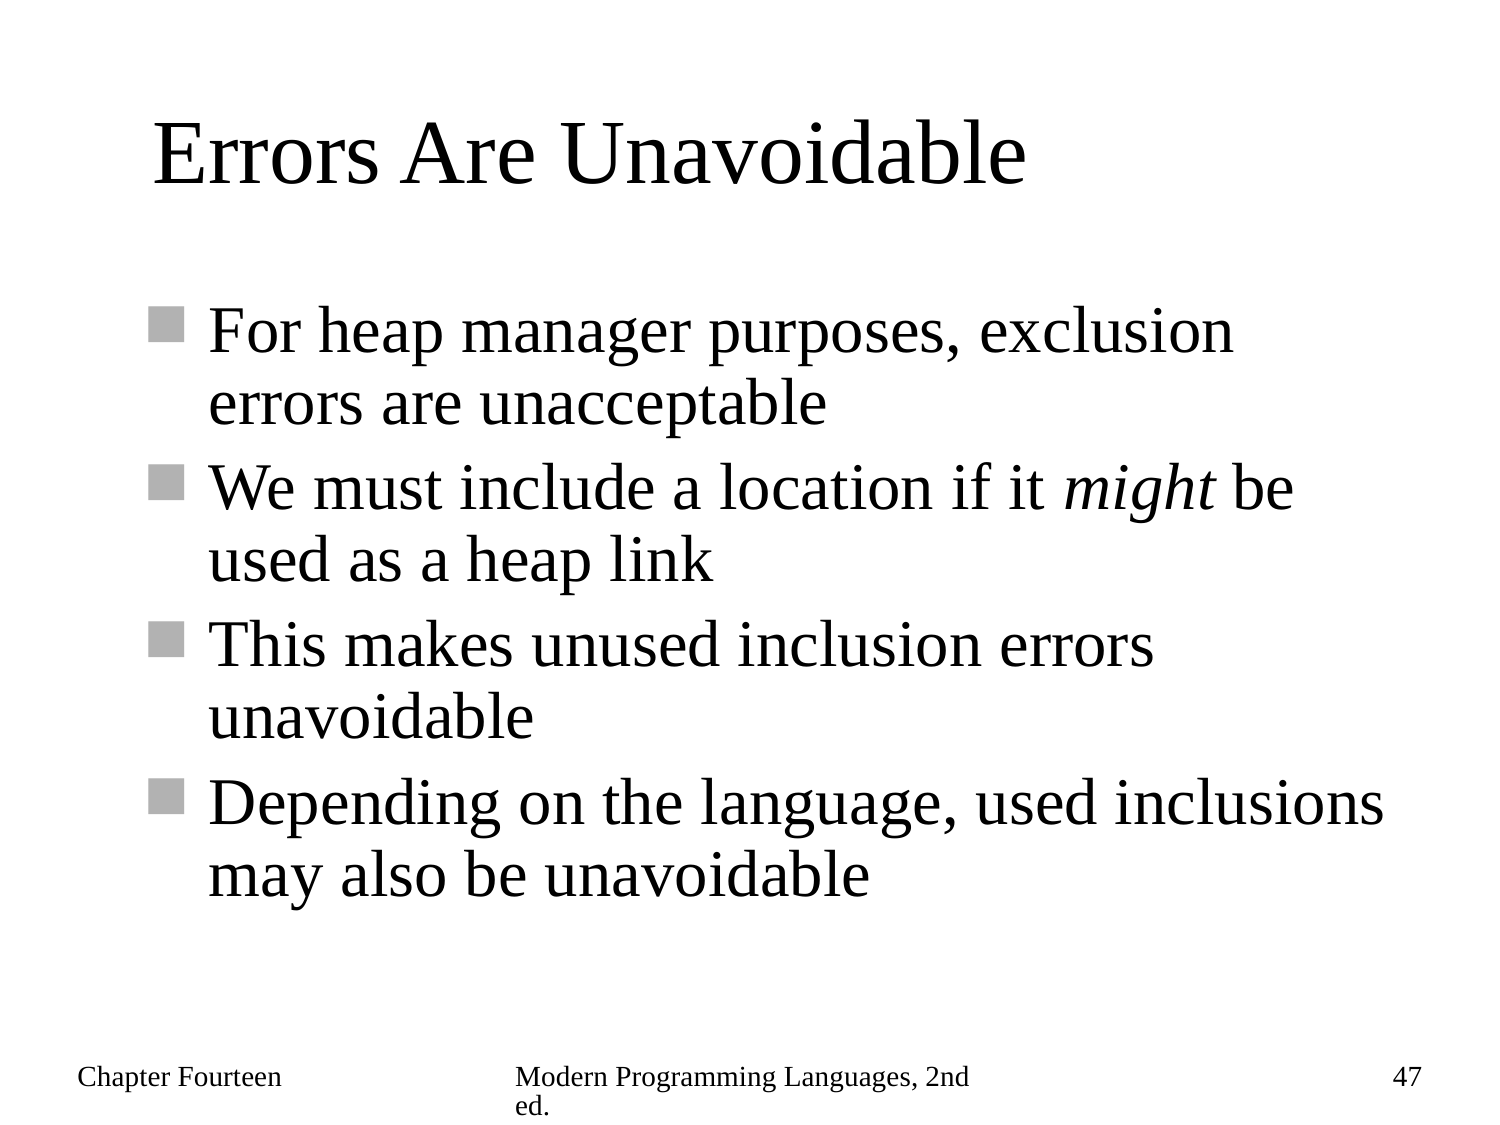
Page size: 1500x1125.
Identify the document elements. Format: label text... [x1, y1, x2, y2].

slide_number Chapter Fourteen [62, 1036, 401, 1113]
footer Modern Programming Languages, 2nd ed. [499, 1036, 1001, 1113]
slide_number 47 [1124, 1036, 1438, 1113]
title Errors Are Unavoidable [137, 56, 1413, 238]
list For heap manager purposes, exclusion errors are unacceptable We must include a location if it might be used as a heap link This makes unused inclusion errors unavoidable Depending on the language, used inclusions may also be unavoidable [137, 287, 1413, 963]
